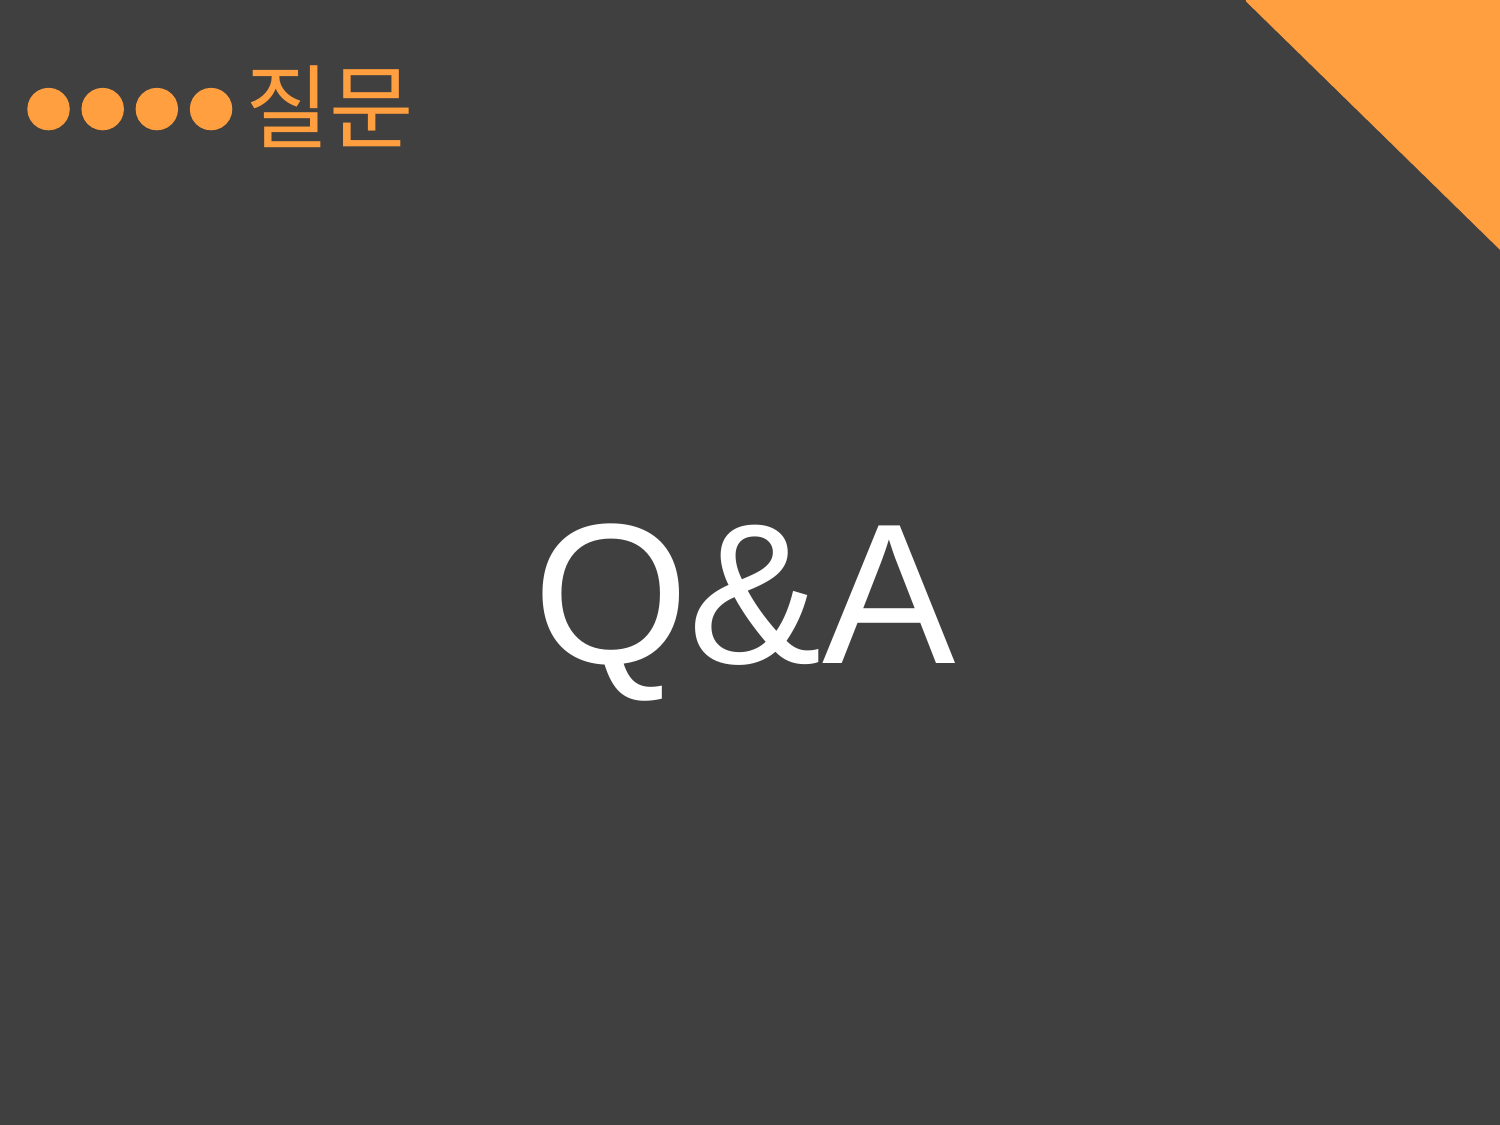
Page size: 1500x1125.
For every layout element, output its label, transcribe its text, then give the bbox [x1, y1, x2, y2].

text_box Q&A [191, 456, 1298, 711]
text_box [27, 87, 70, 131]
text_box 질문 [230, 42, 1447, 168]
text_box [135, 87, 179, 131]
text_box [81, 87, 124, 131]
text_box [189, 87, 230, 131]
